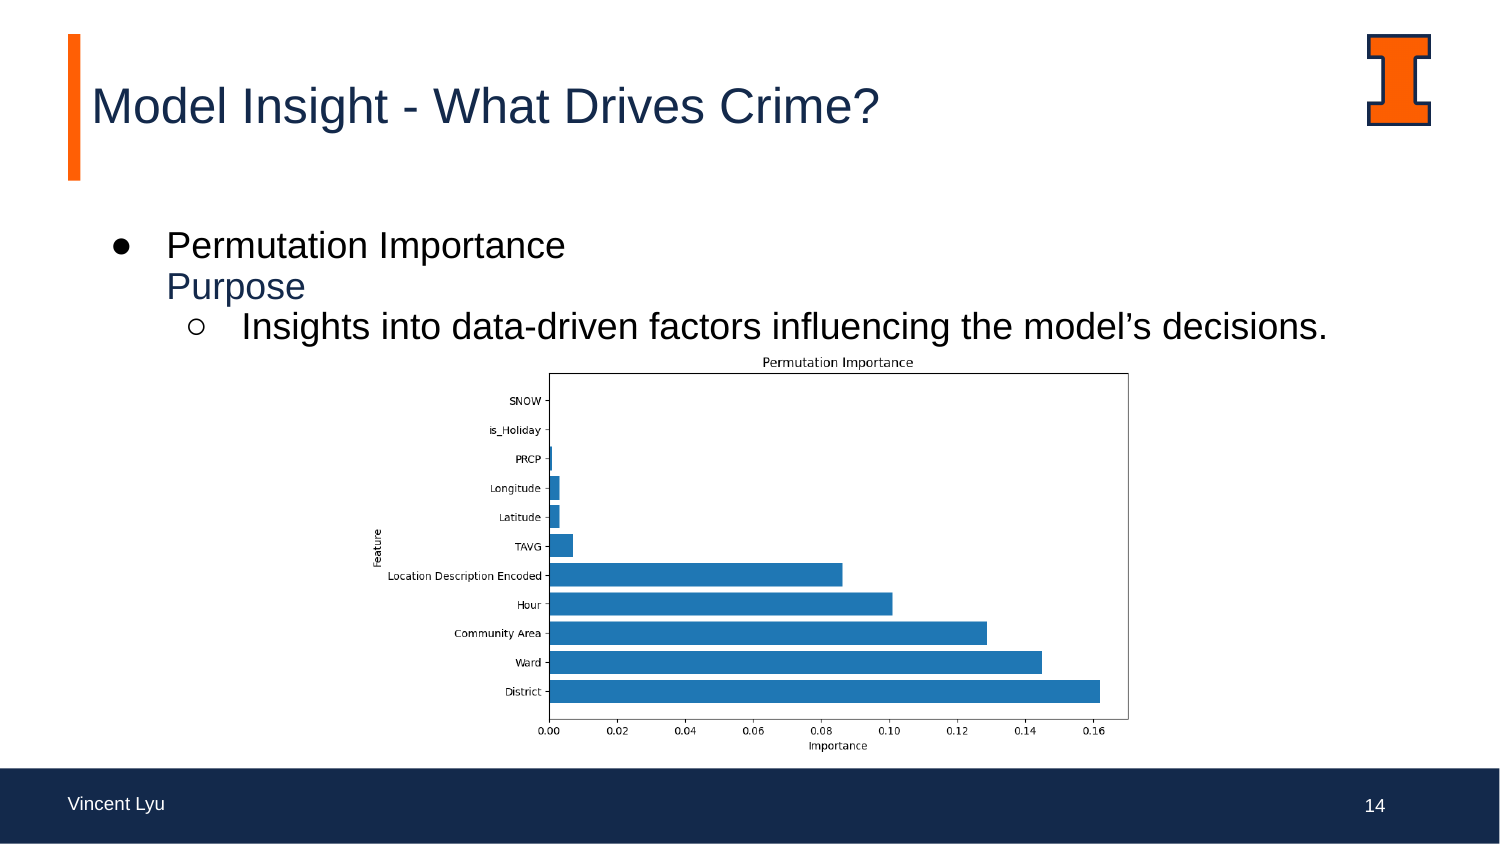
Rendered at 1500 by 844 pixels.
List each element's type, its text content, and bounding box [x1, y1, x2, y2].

picture [1367, 34, 1431, 126]
slide_number ‹#› [1059, 782, 1397, 827]
list Vincent Lyu [56, 782, 1059, 827]
title Model Insight - What Drives Crime? [80, 34, 1357, 181]
picture [365, 349, 1135, 759]
list Permutation Importance Purpose Insights into data-driven factors influencing the model’s decisions. [80, 220, 1357, 728]
